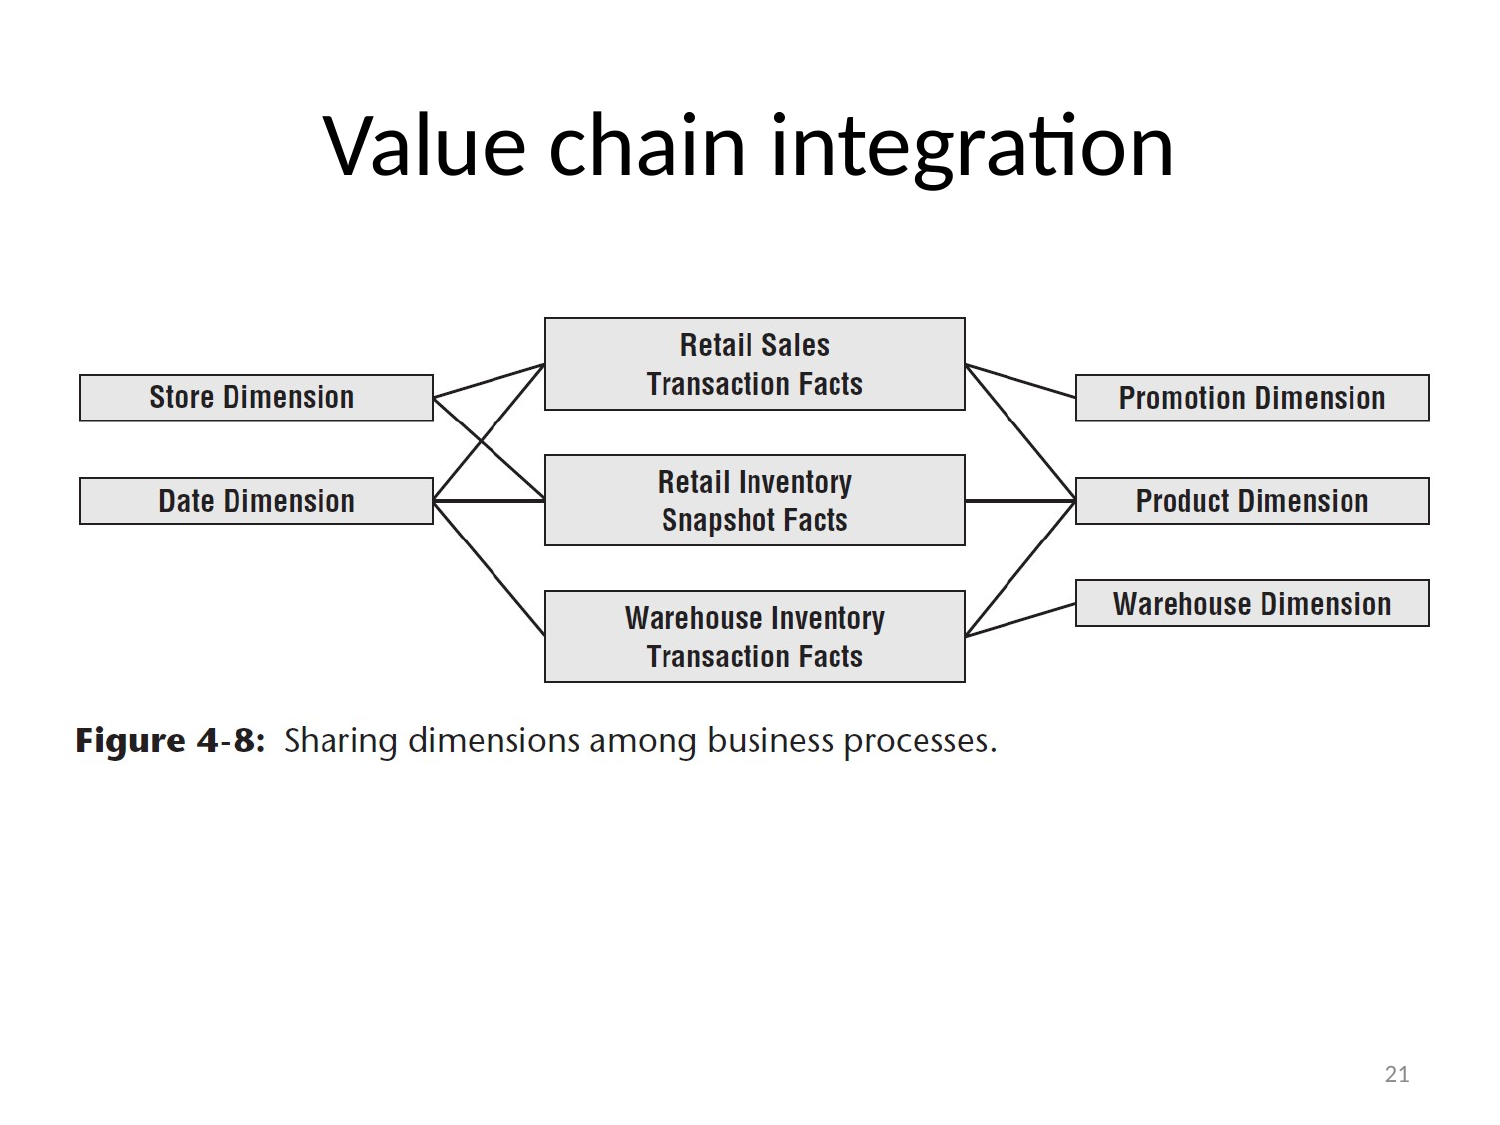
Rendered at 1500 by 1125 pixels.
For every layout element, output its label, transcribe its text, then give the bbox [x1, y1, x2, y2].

picture [65, 303, 1437, 777]
title Value chain integration [75, 45, 1425, 233]
slide_number 21 [1074, 1042, 1425, 1103]
